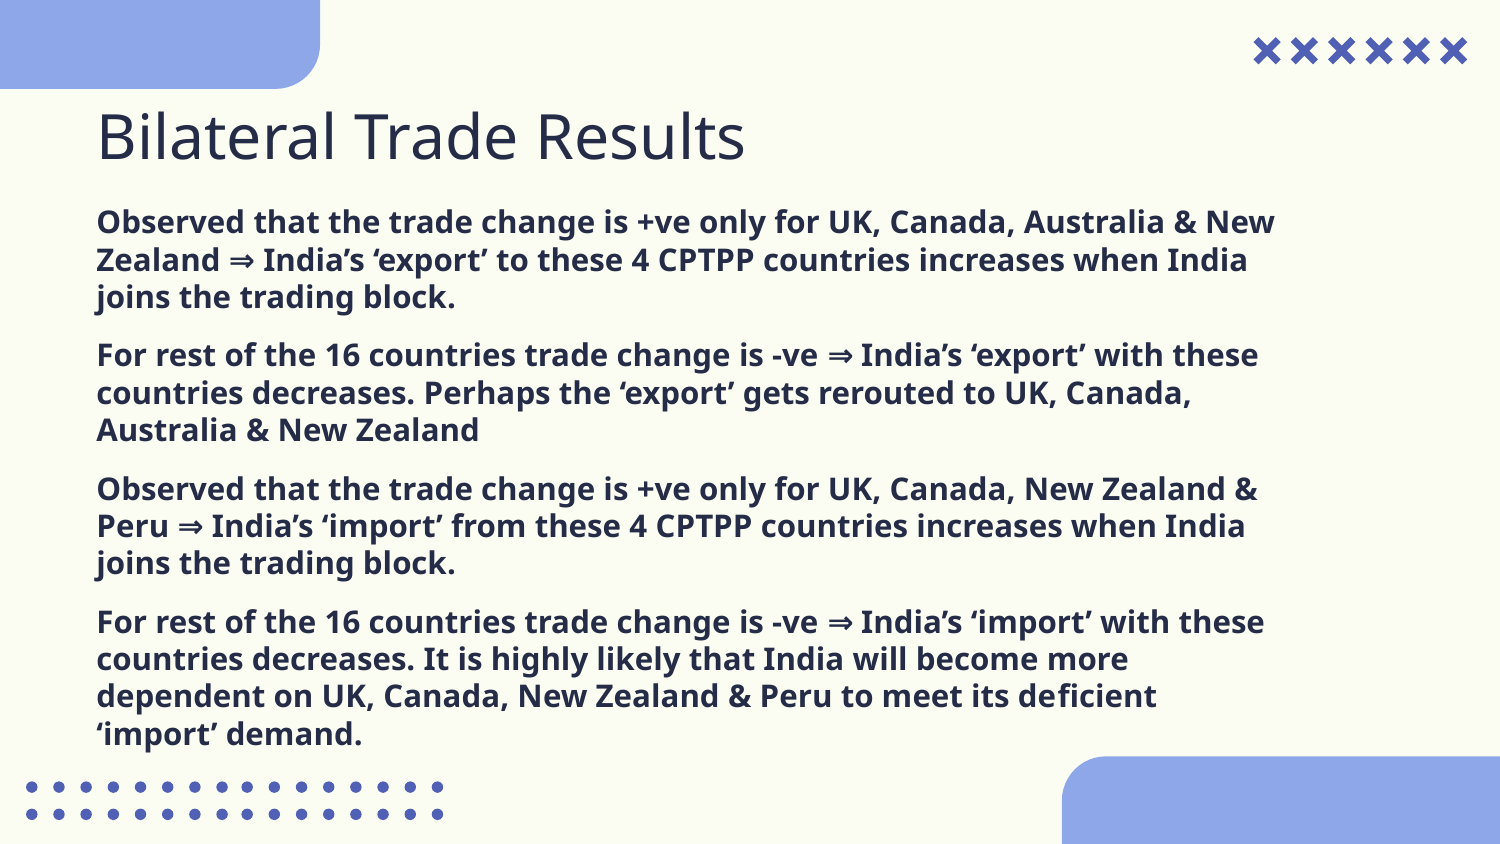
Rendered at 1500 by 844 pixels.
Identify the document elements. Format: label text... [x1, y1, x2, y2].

text_box Bilateral Trade Results Observed that the trade change is +ve only for UK, Canada, Australia & New Zealand ⇒ India’s ‘export’ to these 4 CPTPP countries increases when India joins the trading block. For rest of the 16 countries trade change is -ve ⇒ India’s ‘export’ with these countries decreases. Perhaps the ‘export’ gets rerouted to UK, Canada, Australia & New Zealand Observed that the trade change is +ve only for UK, Canada, New Zealand & Peru ⇒ India’s ‘import’ from these 4 CPTPP countries increases when India joins the trading block. For rest of the 16 countries trade change is -ve ⇒ India’s ‘import’ with these countries decreases. It is highly likely that India will become more dependent on UK, Canada, New Zealand & Peru to meet its deﬁcient ‘import’ demand. [81, 82, 1301, 754]
